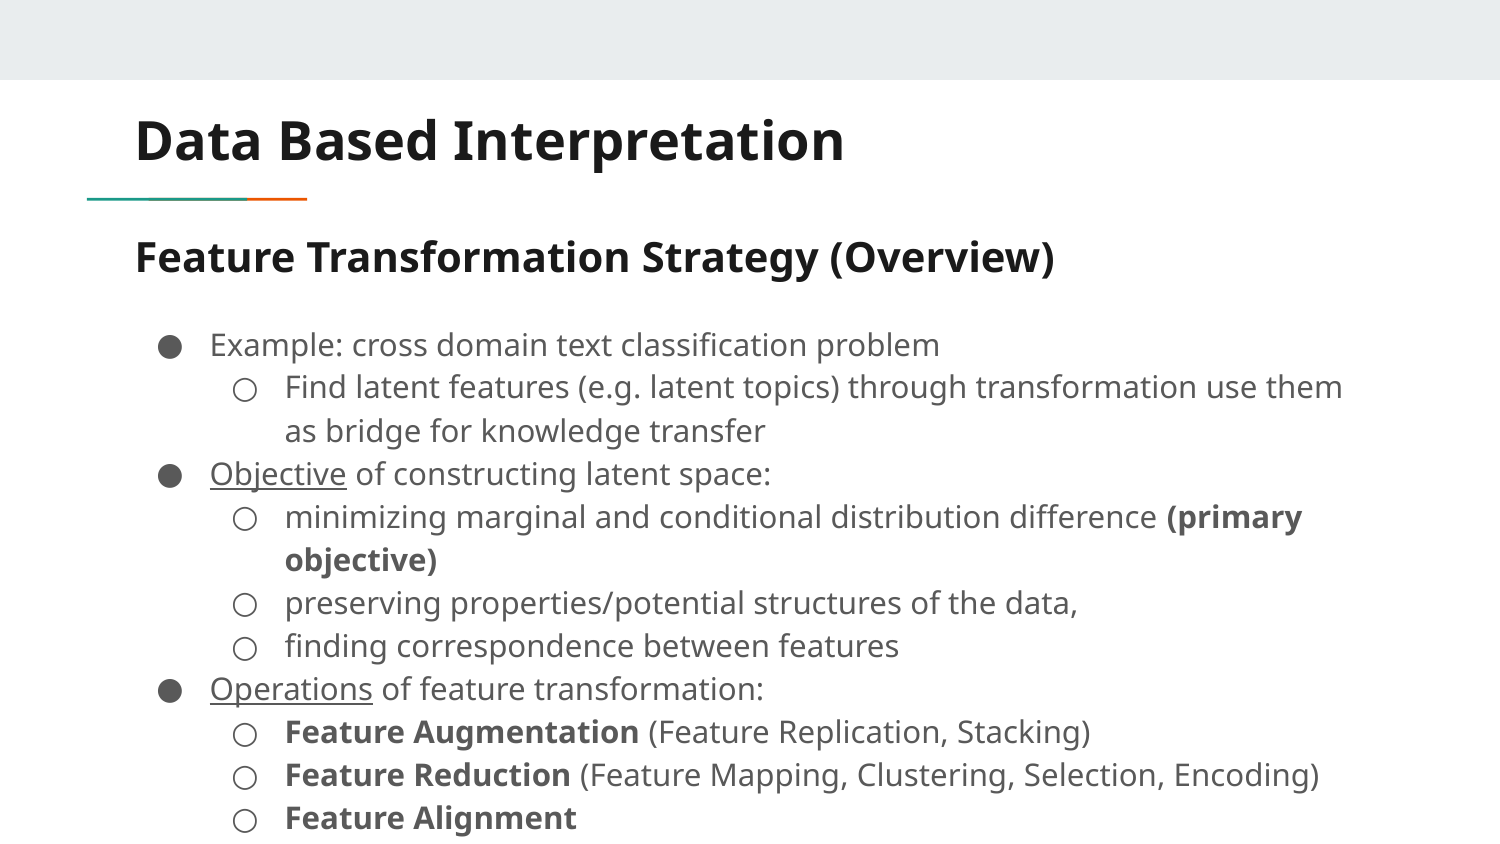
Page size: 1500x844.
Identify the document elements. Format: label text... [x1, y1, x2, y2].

title Data Based Interpretation [119, 91, 1381, 180]
title Feature Transformation Strategy (Overview) [119, 216, 1381, 304]
list Example: cross domain text classification problem Find latent features (e.g. latent topics) through transformation use them as bridge for knowledge transfer Objective of constructing latent space: minimizing marginal and conditional distribution difference (primary objective) preserving properties/potential structures of the data, finding correspondence between features Operations of feature transformation: Feature Augmentation (Feature Replication, Stacking) Feature Reduction (Feature Mapping, Clustering, Selection, Encoding) Feature Alignment [119, 304, 1381, 676]
